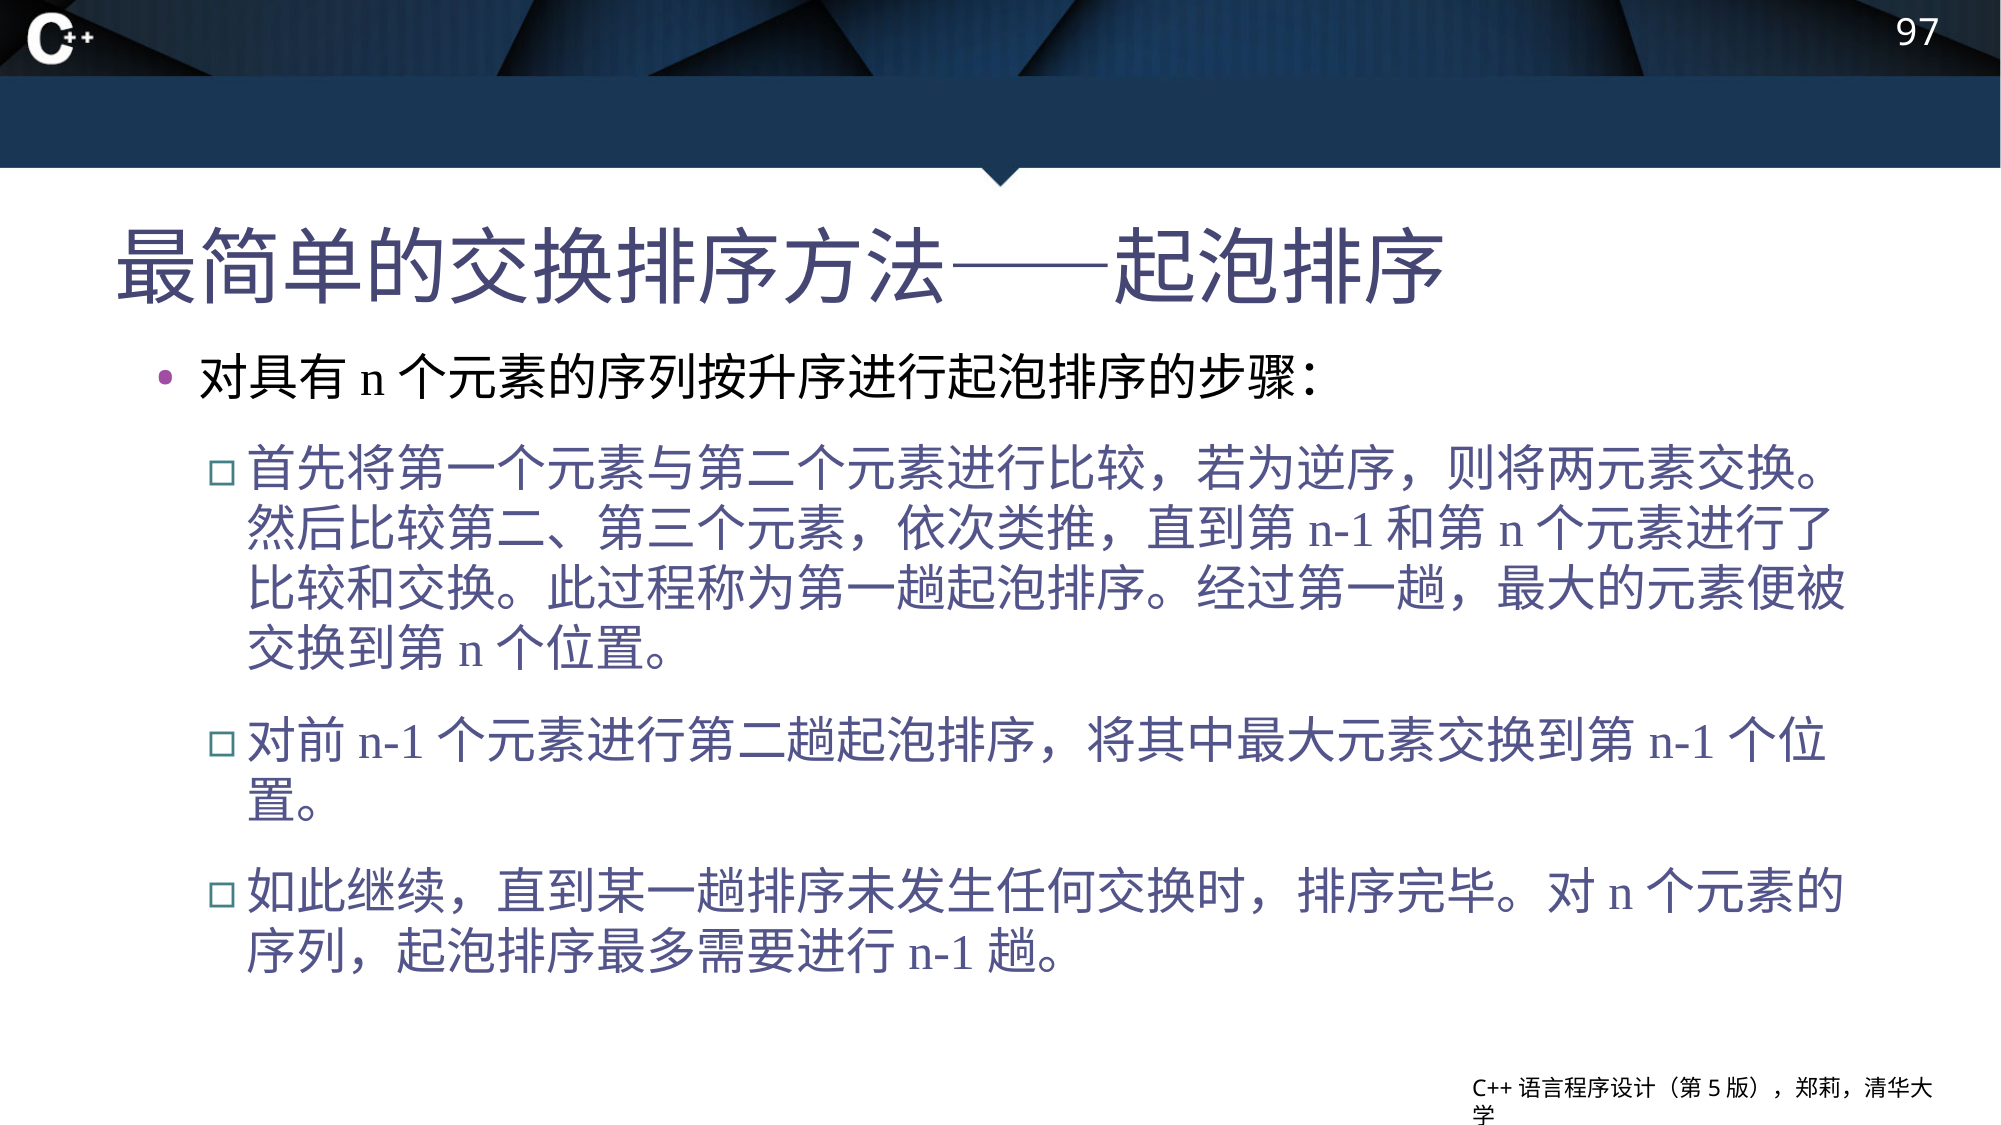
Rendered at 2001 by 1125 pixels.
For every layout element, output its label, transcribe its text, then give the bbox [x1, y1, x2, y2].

list 对具有n个元素的序列按升序进行起泡排序的步骤： 首先将第一个元素与第二个元素进行比较，若为逆序，则将两元素交换。然后比较第二、第三个元素，依次类推，直到第n-1和第n个元素进行了比较和交换。此过程称为第一趟起泡排序。经过第一趟，最大的元素便被交换到第n个位置。 对前n-1个元素进行第二趟起泡排序，将其中最大元素交换到第n-1个位置。 如此继续，直到某一趟排序未发生任何交换时，排序完毕。对n个元素的序列，起泡排序最多需要进行n-1趟。 [123, 338, 1887, 1024]
title 最简单的交换排序方法——起泡排序 [99, 176, 1901, 352]
slide_number 97 [1788, 0, 1955, 61]
picture [0, 0, 2001, 1125]
